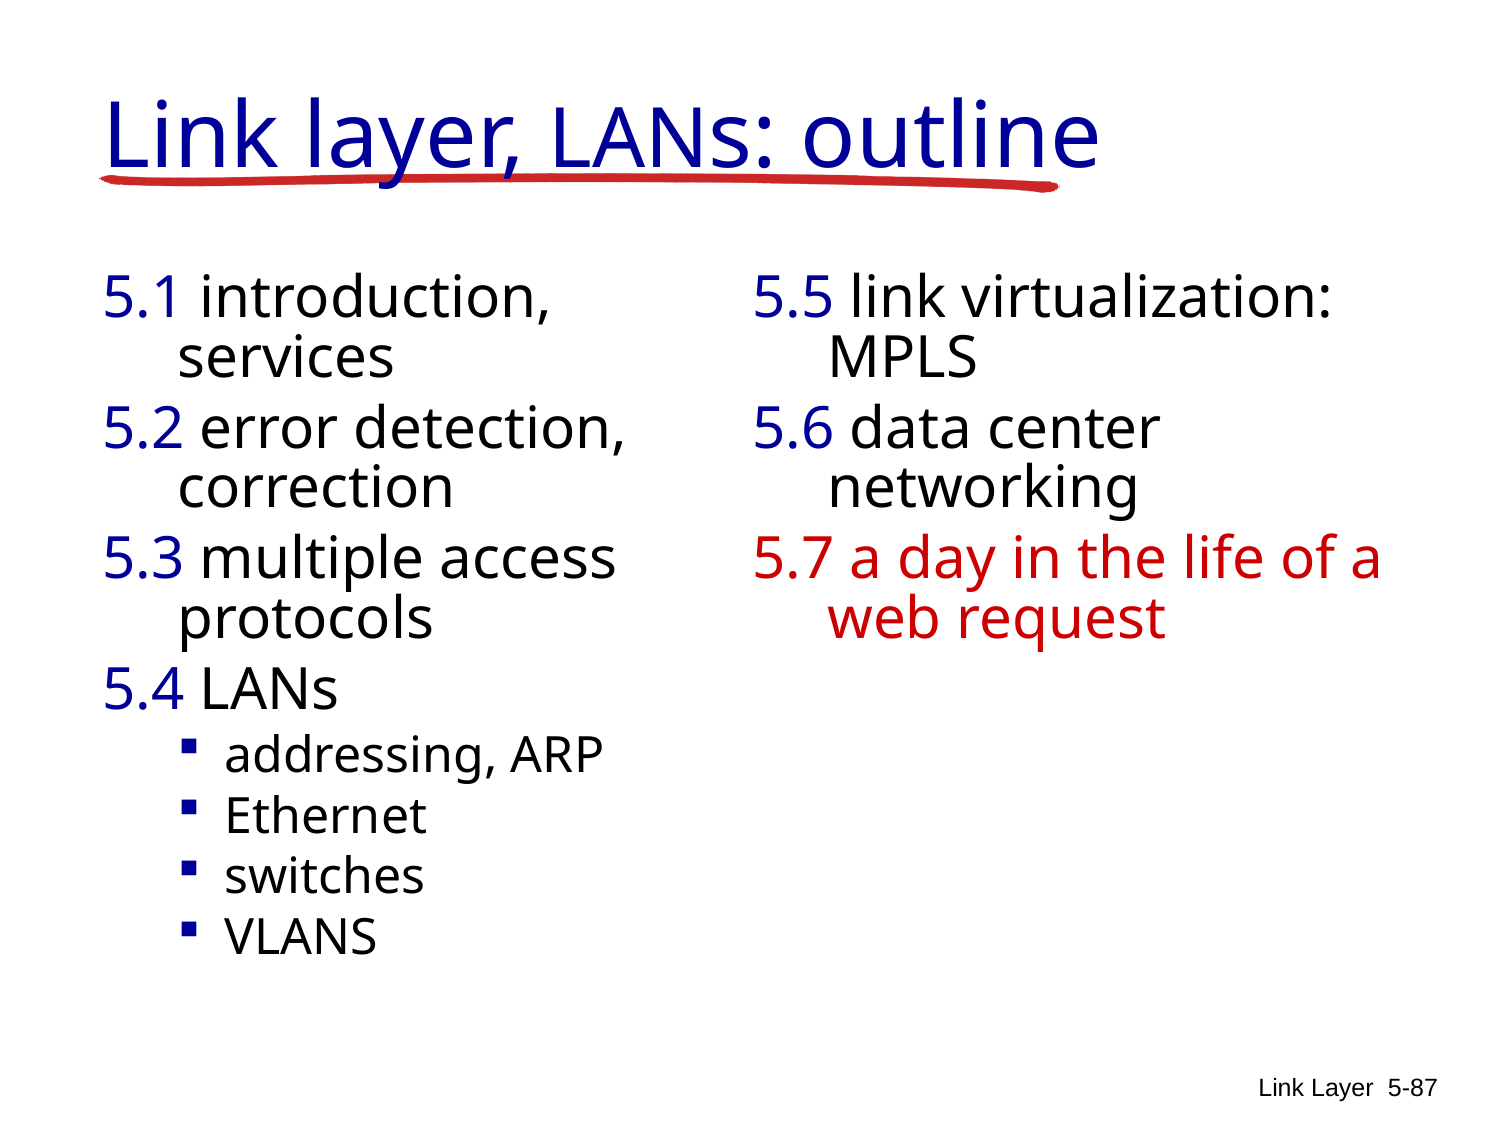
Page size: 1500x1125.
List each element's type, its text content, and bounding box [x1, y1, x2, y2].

slide_number 5-87 [1342, 1064, 1454, 1125]
title Link layer, LANs: outline [87, 37, 1363, 225]
footer Link Layer [914, 1064, 1342, 1125]
picture [94, 168, 1071, 198]
list 5.5 link virtualization: MPLS 5.6 data center networking 5.7 a day in the life of a web request [737, 262, 1403, 1025]
list 5.1 introduction, services 5.2 error detection, correction 5.3 multiple access protocols 5.4 LANs addressing, ARP Ethernet switches VLANS [87, 262, 731, 1025]
